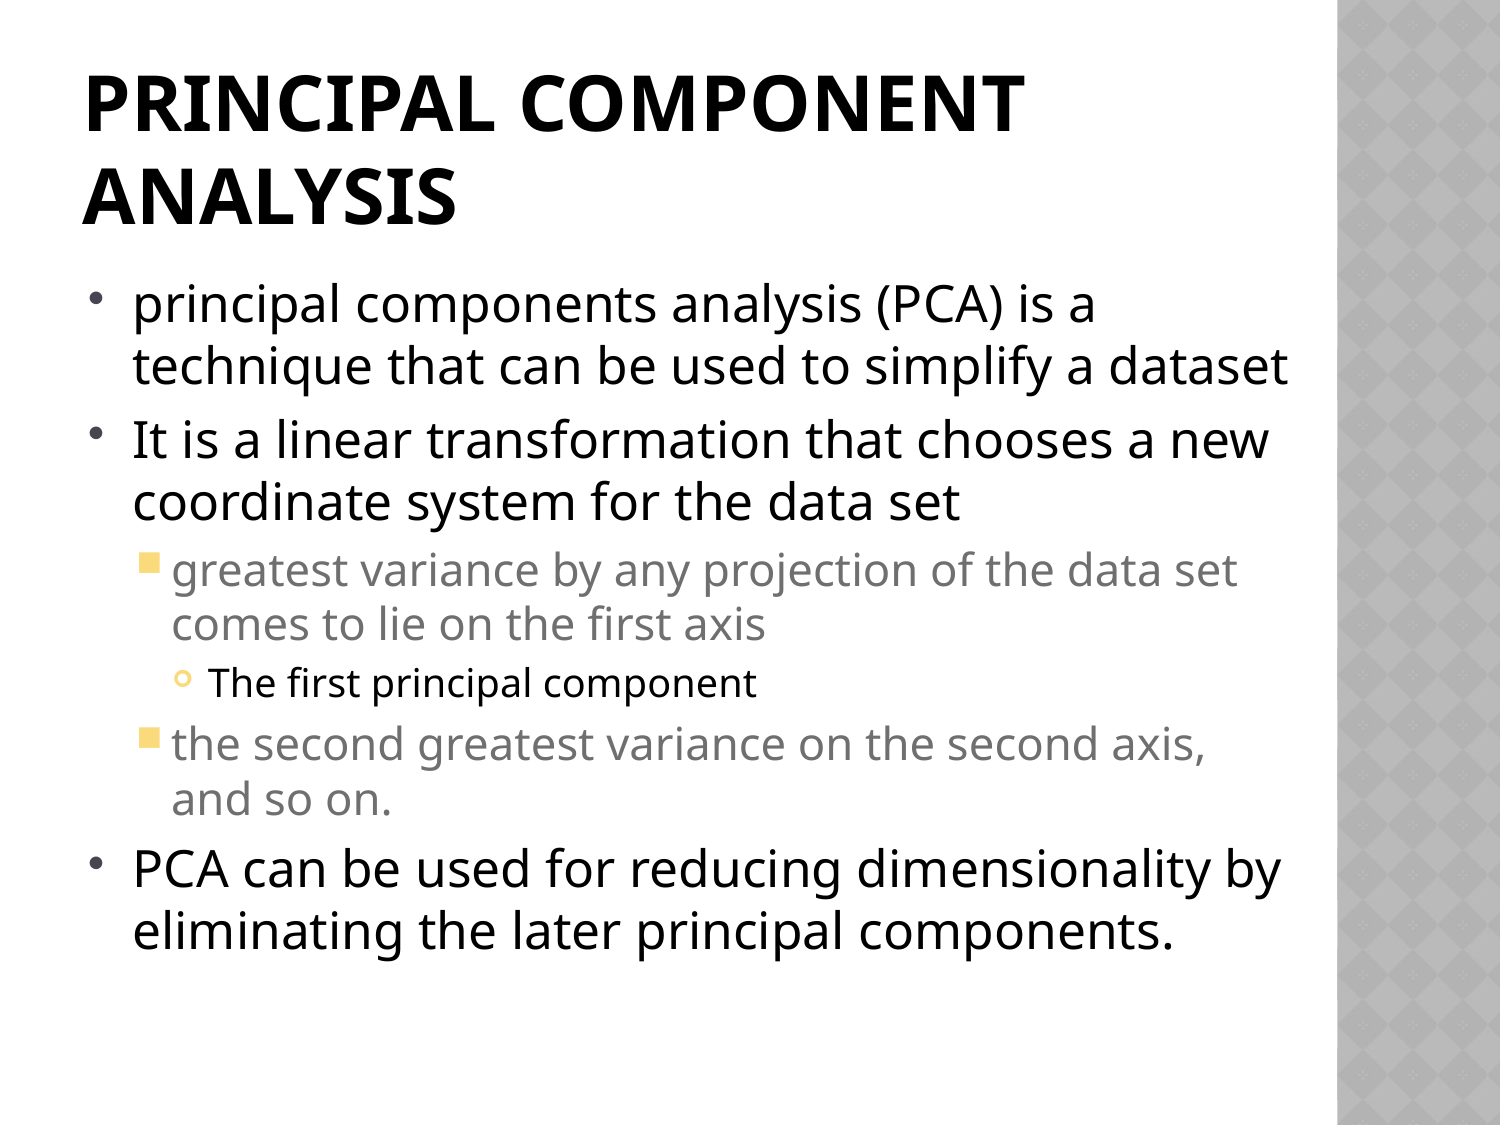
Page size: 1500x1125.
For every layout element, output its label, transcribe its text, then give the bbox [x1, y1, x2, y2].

title Principal component analysis [75, 52, 1325, 240]
list principal components analysis (PCA) is a technique that can be used to simplify a dataset It is a linear transformation that chooses a new coordinate system for the data set greatest variance by any projection of the data set comes to lie on the first axis The first principal component the second greatest variance on the second axis, and so on. PCA can be used for reducing dimensionality by eliminating the later principal components. [75, 264, 1313, 1059]
